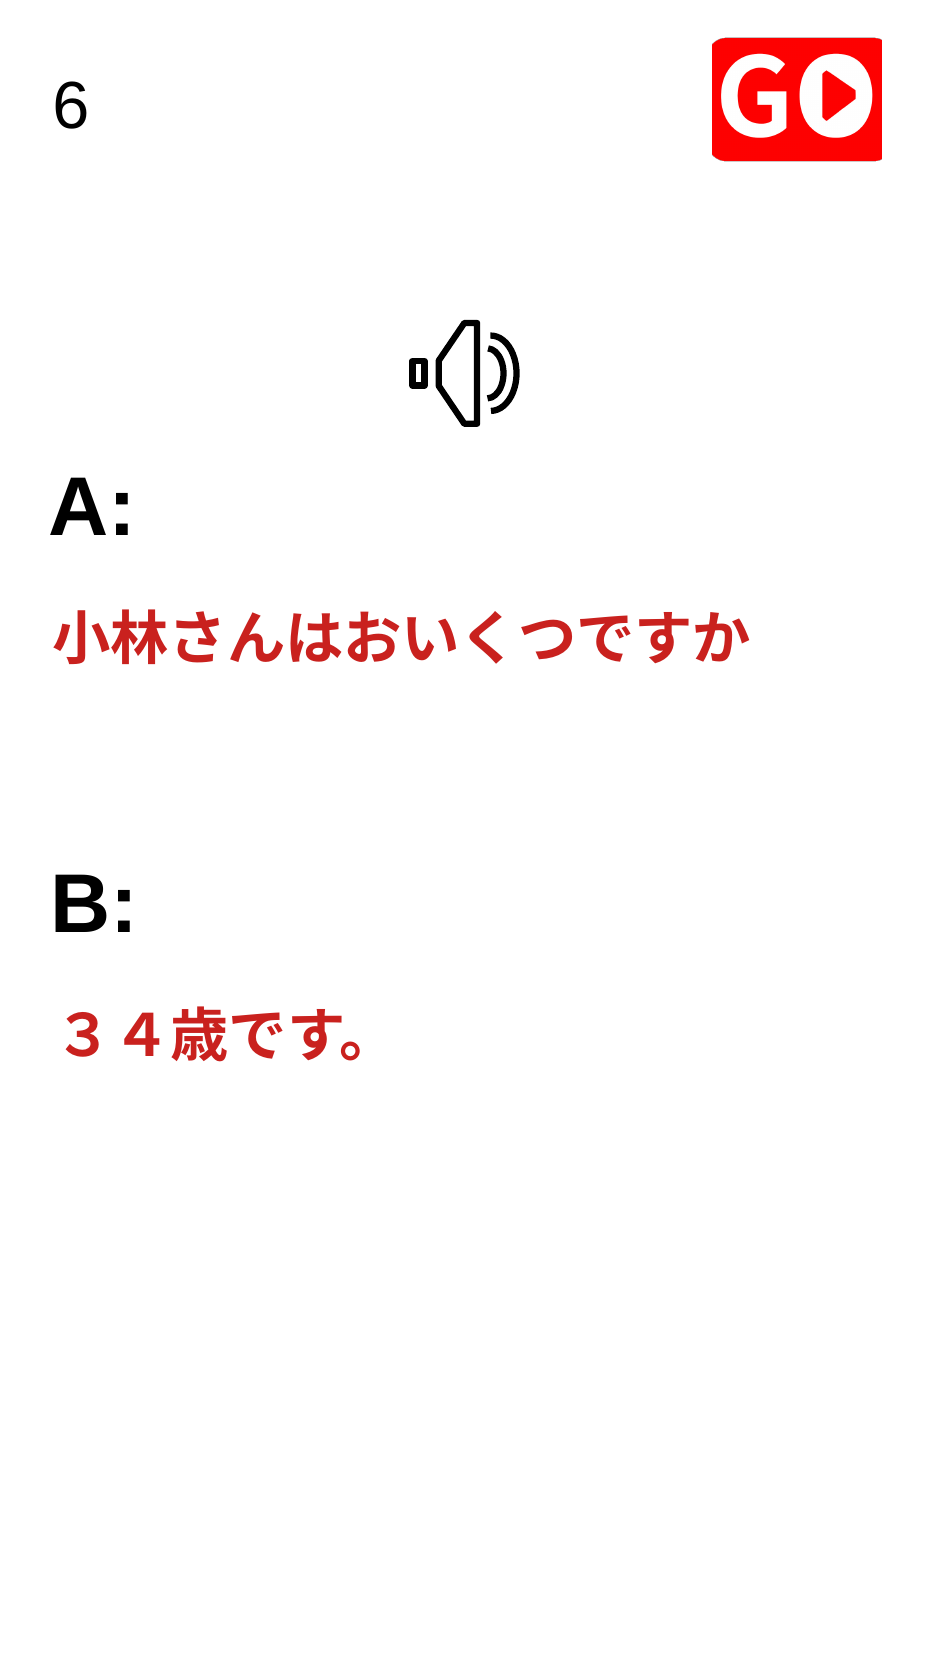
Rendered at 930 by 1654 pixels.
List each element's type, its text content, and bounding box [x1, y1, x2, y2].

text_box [359, 271, 570, 476]
picture [712, 37, 882, 162]
text_box A: [33, 428, 188, 577]
text_box ３４歳です。 [39, 959, 900, 1107]
text_box 小林さんはおいくつですか [37, 562, 898, 710]
text_box B: [35, 825, 190, 974]
text_box 6 [37, 54, 450, 145]
